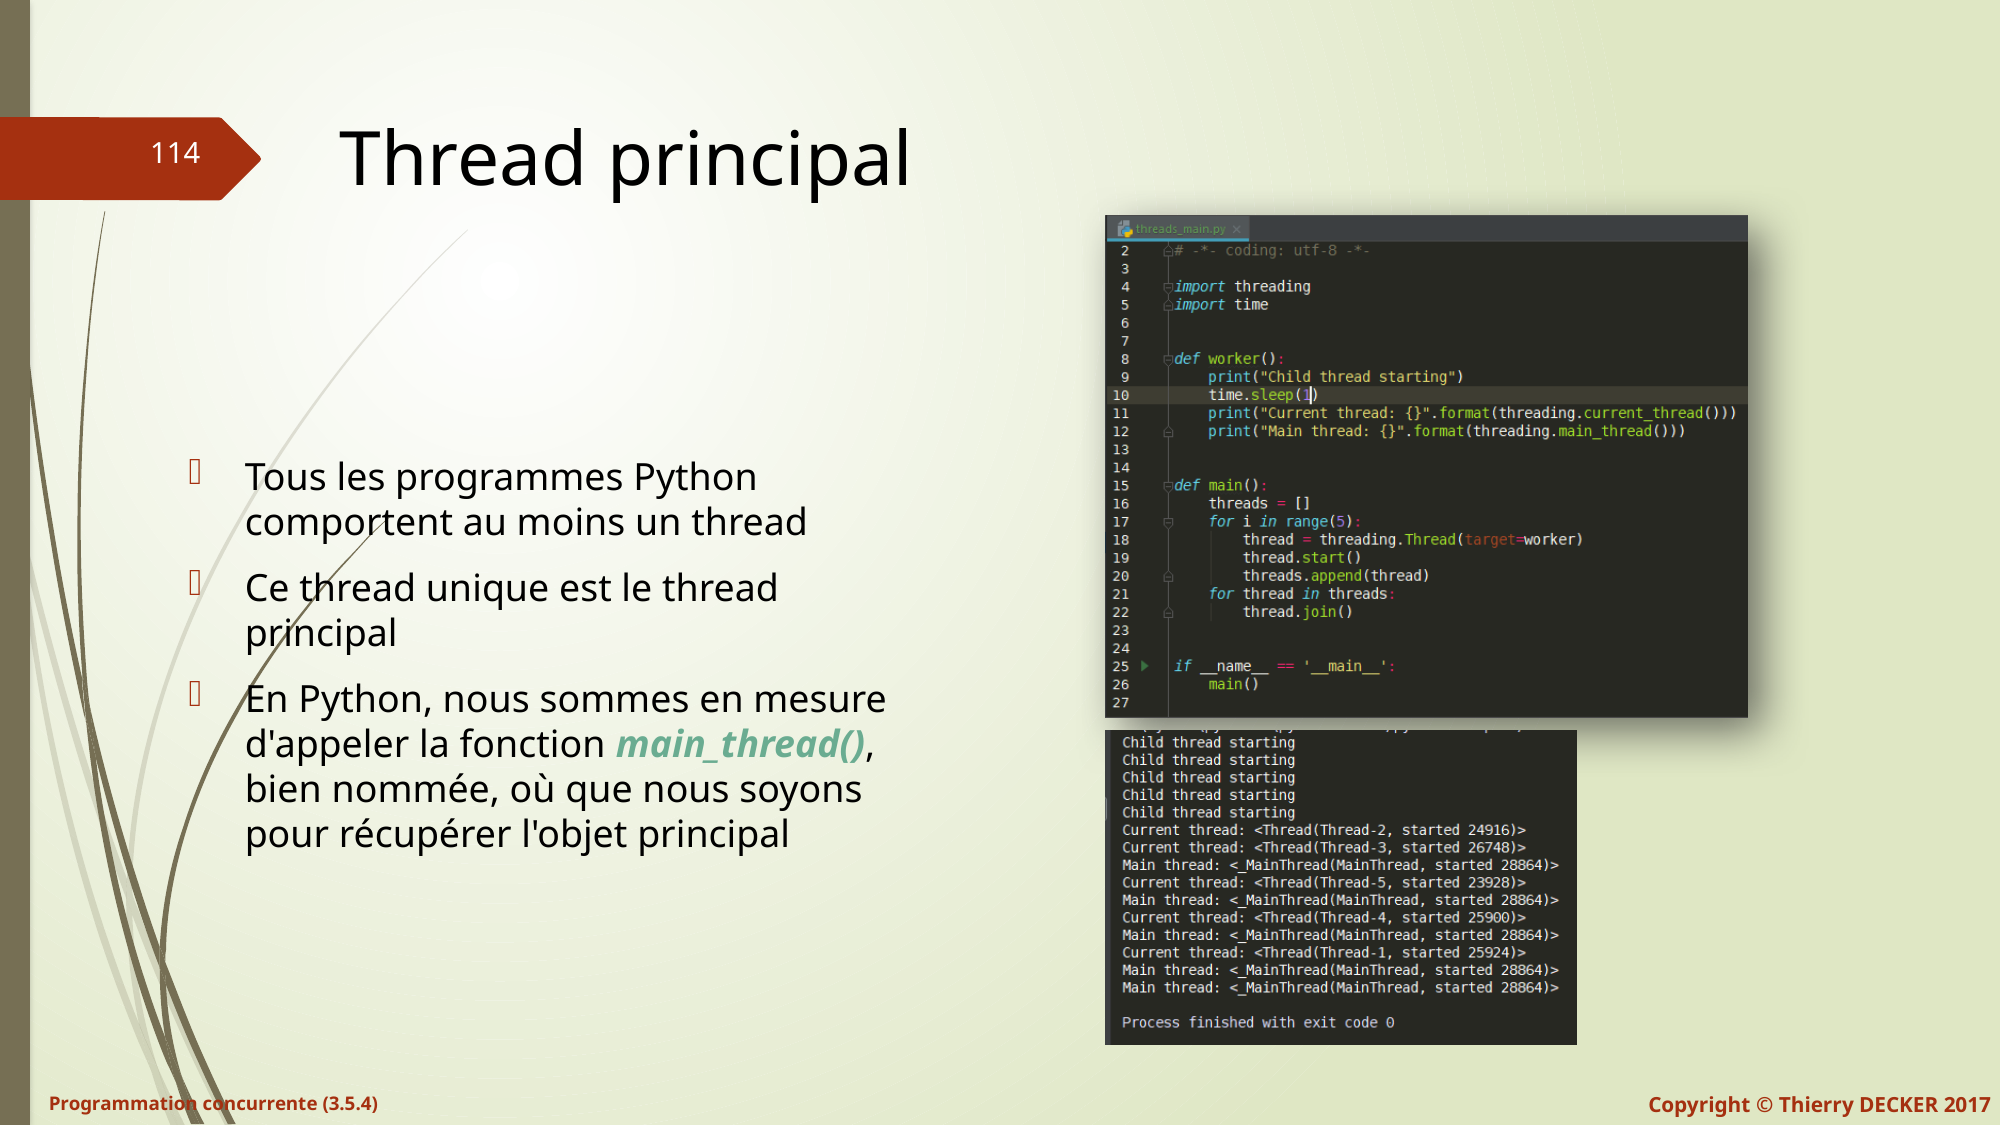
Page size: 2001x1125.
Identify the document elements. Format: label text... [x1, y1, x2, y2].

picture [1105, 214, 1748, 719]
picture [1105, 730, 1577, 1045]
title Thread principal [324, 102, 1888, 216]
list Tous les programmes Python comportent au moins un thread Ce thread unique est le thread principal En Python, nous sommes en mesure d'appeler la fonction main_thread(), bien nommée, où que nous soyons pour récupérer l'objet principal [173, 239, 945, 1069]
